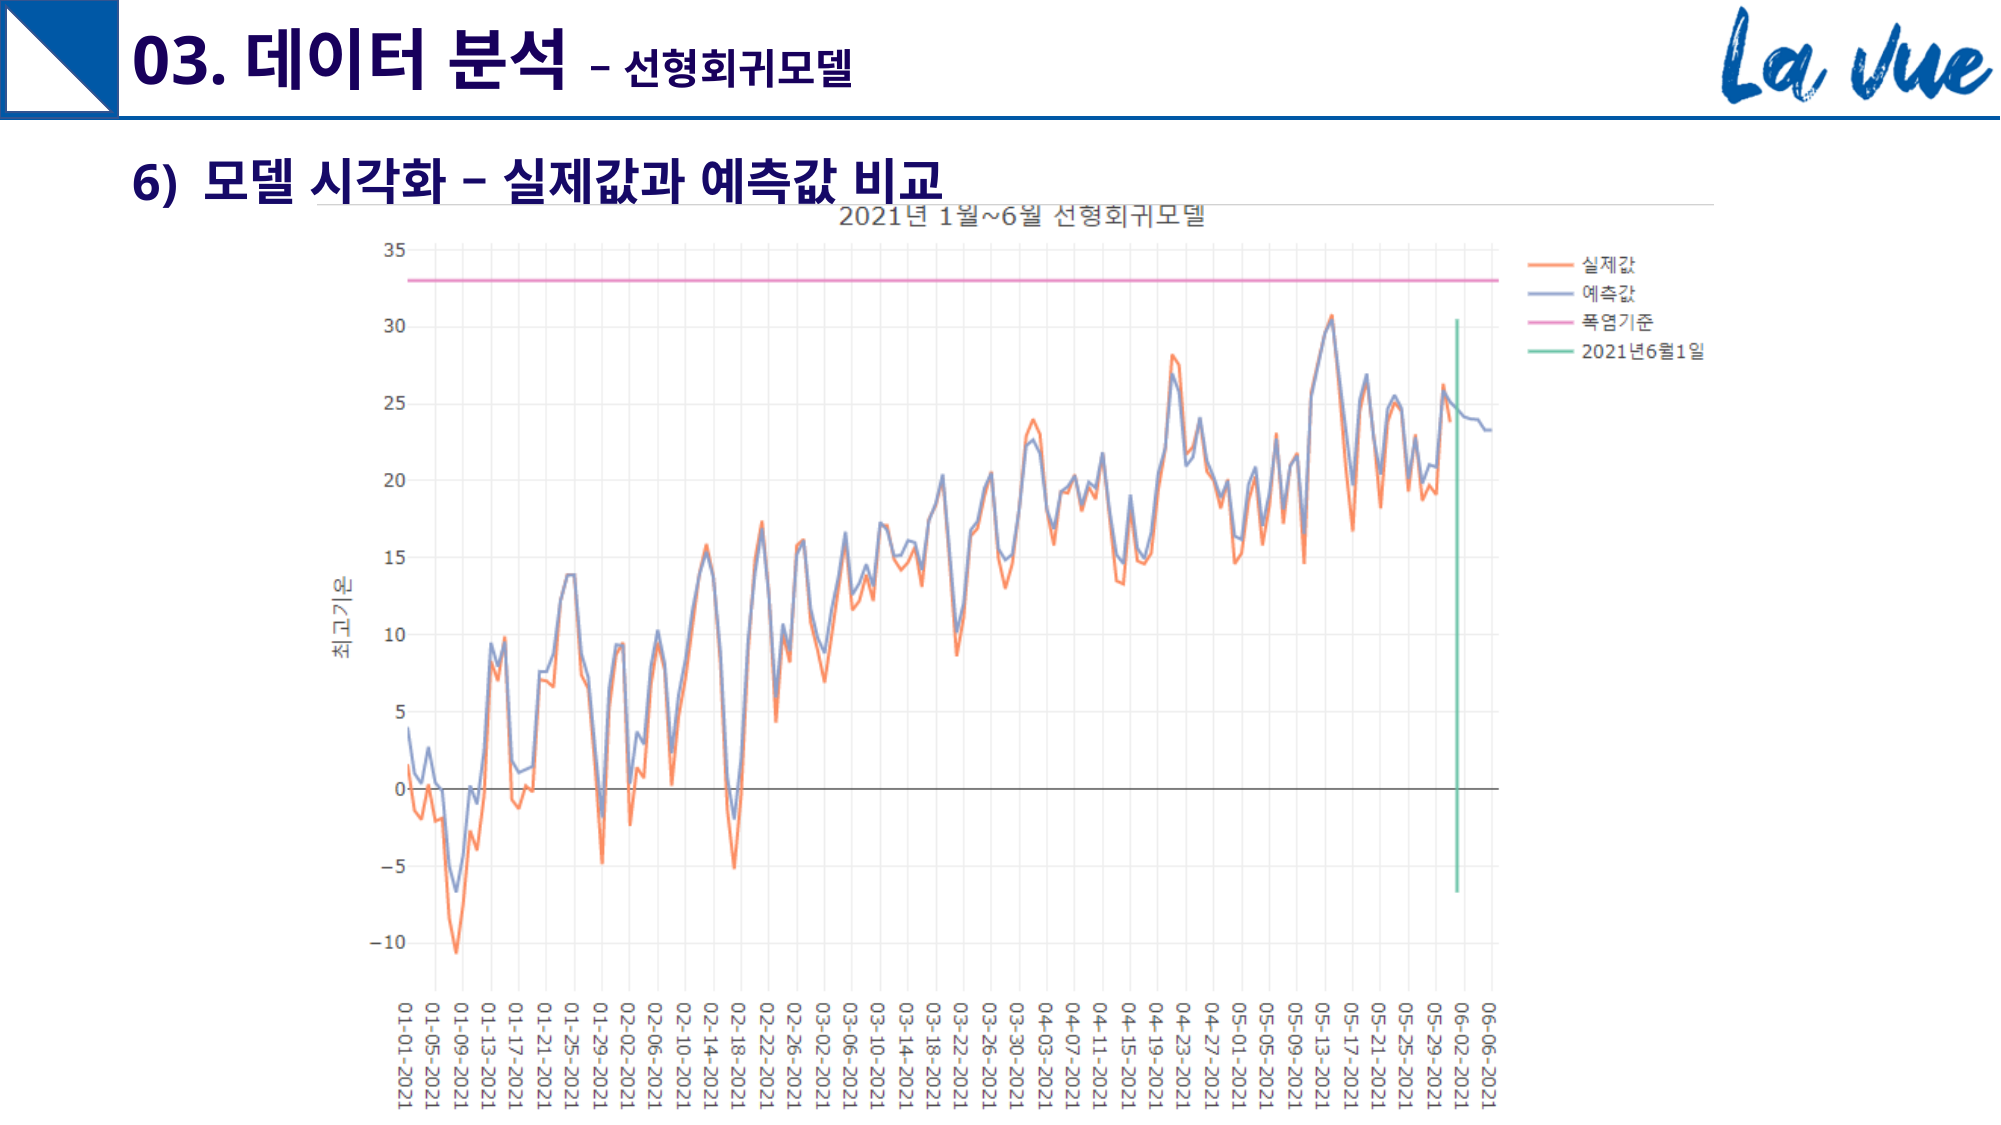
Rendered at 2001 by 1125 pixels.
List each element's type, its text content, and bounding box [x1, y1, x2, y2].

text_box [0, 0, 119, 118]
text_box 6) 모델 시각화 – 실제값과 예측값 비교 [118, 143, 1066, 219]
text_box 03.데이터 분석 – 선형회귀모델 [119, 11, 989, 106]
picture [1713, 0, 2000, 113]
picture [317, 204, 1714, 1114]
